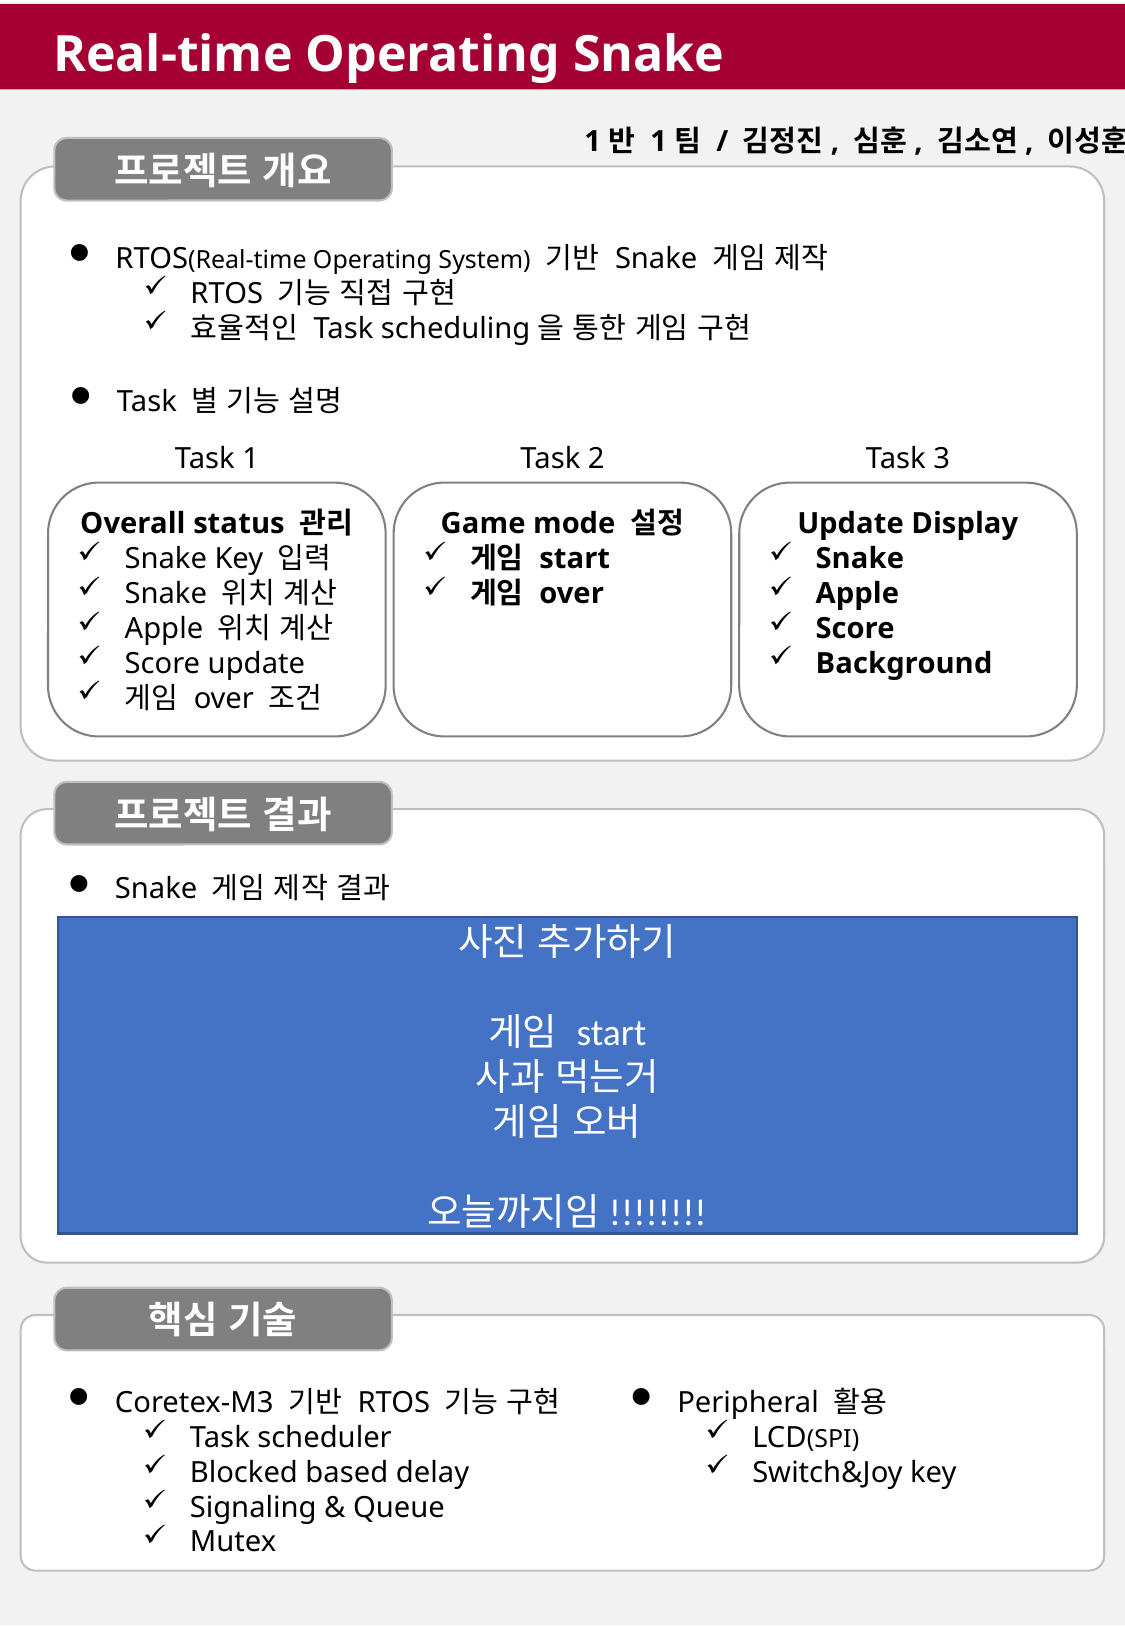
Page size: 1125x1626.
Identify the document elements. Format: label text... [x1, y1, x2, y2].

text_box RTOS(Real-time Operating System) 기반 Snake 게임 제작 RTOS 기능 직접 구현 효율적인 Task scheduling을 통한 게임 구현 [53, 231, 844, 352]
text_box 프로젝트 결과 [53, 780, 393, 846]
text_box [48, 432, 1077, 737]
text_box [19, 1313, 1106, 1572]
text_box Coretex-M3 기반 RTOS 기능 구현 Task scheduler Blocked based delay Signaling & Queue Mutex [53, 1375, 576, 1566]
text_box Task 별 기능 설명 [55, 374, 358, 425]
text_box 핵심 기술 [53, 1286, 393, 1352]
text_box Real-time Operating Snake [38, 13, 1090, 88]
text_box 사진 추가하기 게임 start 사과 먹는거 게임 오버 오늘까지임!!!!!!!! [57, 916, 1078, 1235]
text_box Snake 게임 제작 결과 [53, 862, 406, 913]
text_box 프로젝트 개요 [53, 136, 393, 202]
text_box [0, 88, 1125, 1625]
text_box [19, 165, 1106, 762]
text_box Peripheral 활용 LCD(SPI) Switch&Joy key [615, 1375, 972, 1496]
text_box [19, 808, 1106, 1264]
text_box 1반 1팀 / 김정진, 심훈, 김소연, 이성훈 [569, 114, 1125, 165]
